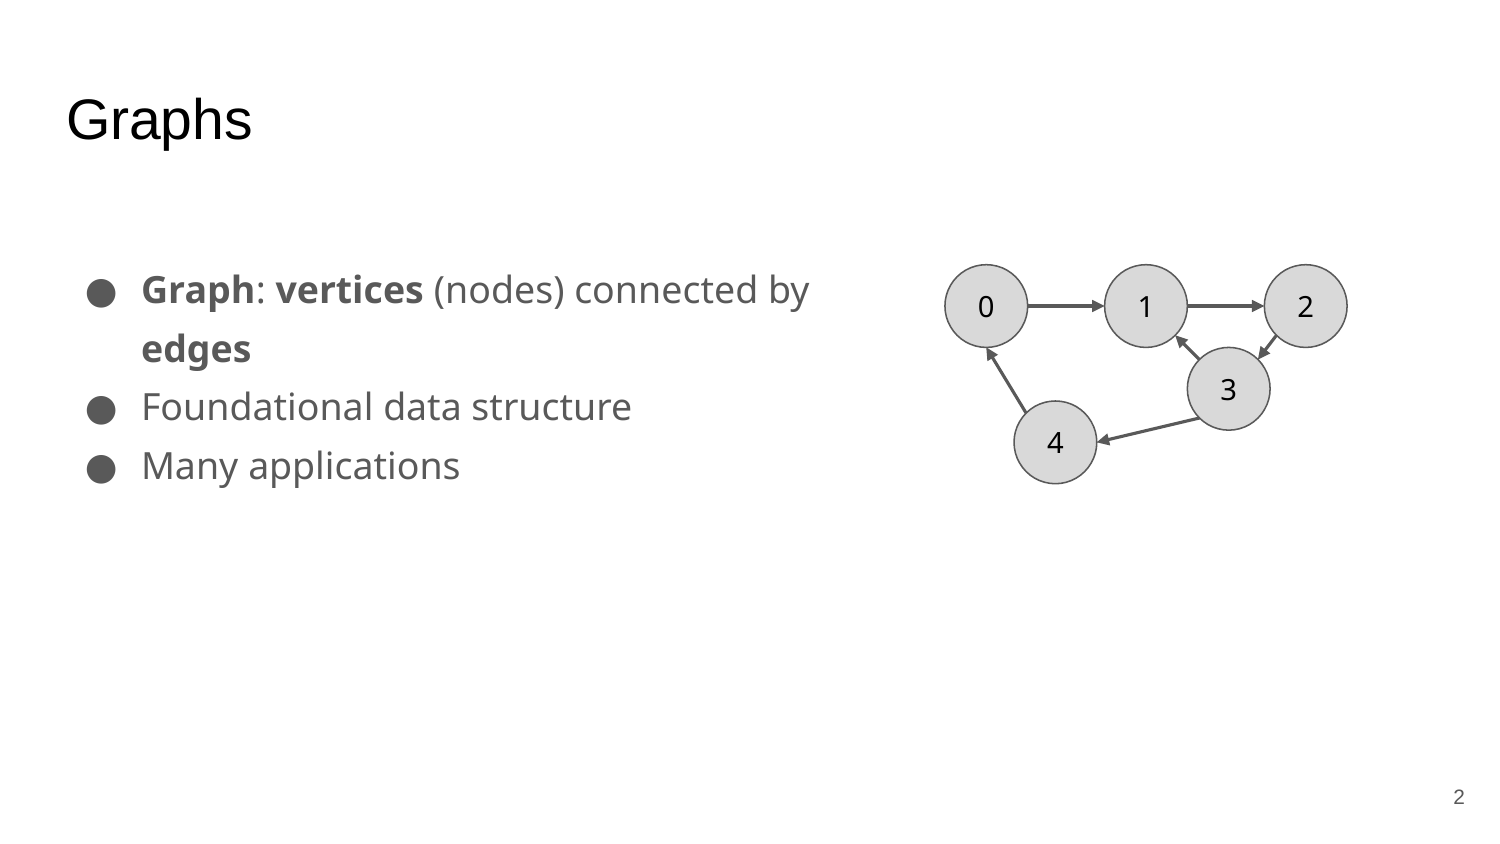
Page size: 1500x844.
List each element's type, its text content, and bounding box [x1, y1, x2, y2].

slide_number ‹#› [1389, 764, 1480, 830]
title Graphs [51, 72, 1449, 167]
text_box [944, 264, 1348, 484]
list Graph: vertices (nodes) connected by edges Foundational data structure Many applications [51, 240, 890, 750]
